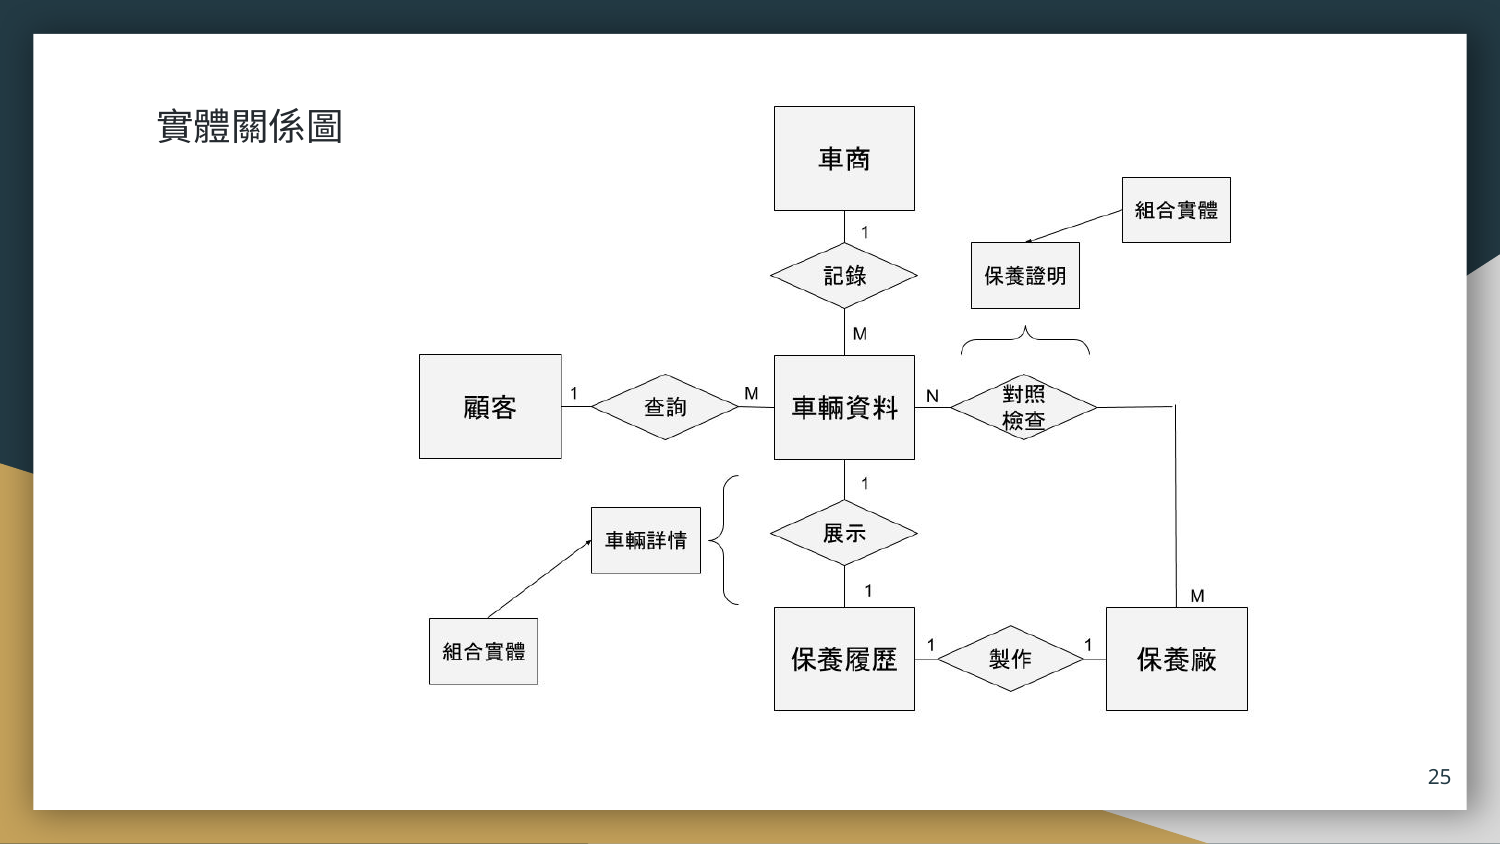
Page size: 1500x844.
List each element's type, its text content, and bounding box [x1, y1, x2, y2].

text_box 實體關係圖 [141, 96, 362, 156]
picture [367, 80, 1254, 746]
slide_number 25 [1376, 745, 1467, 810]
